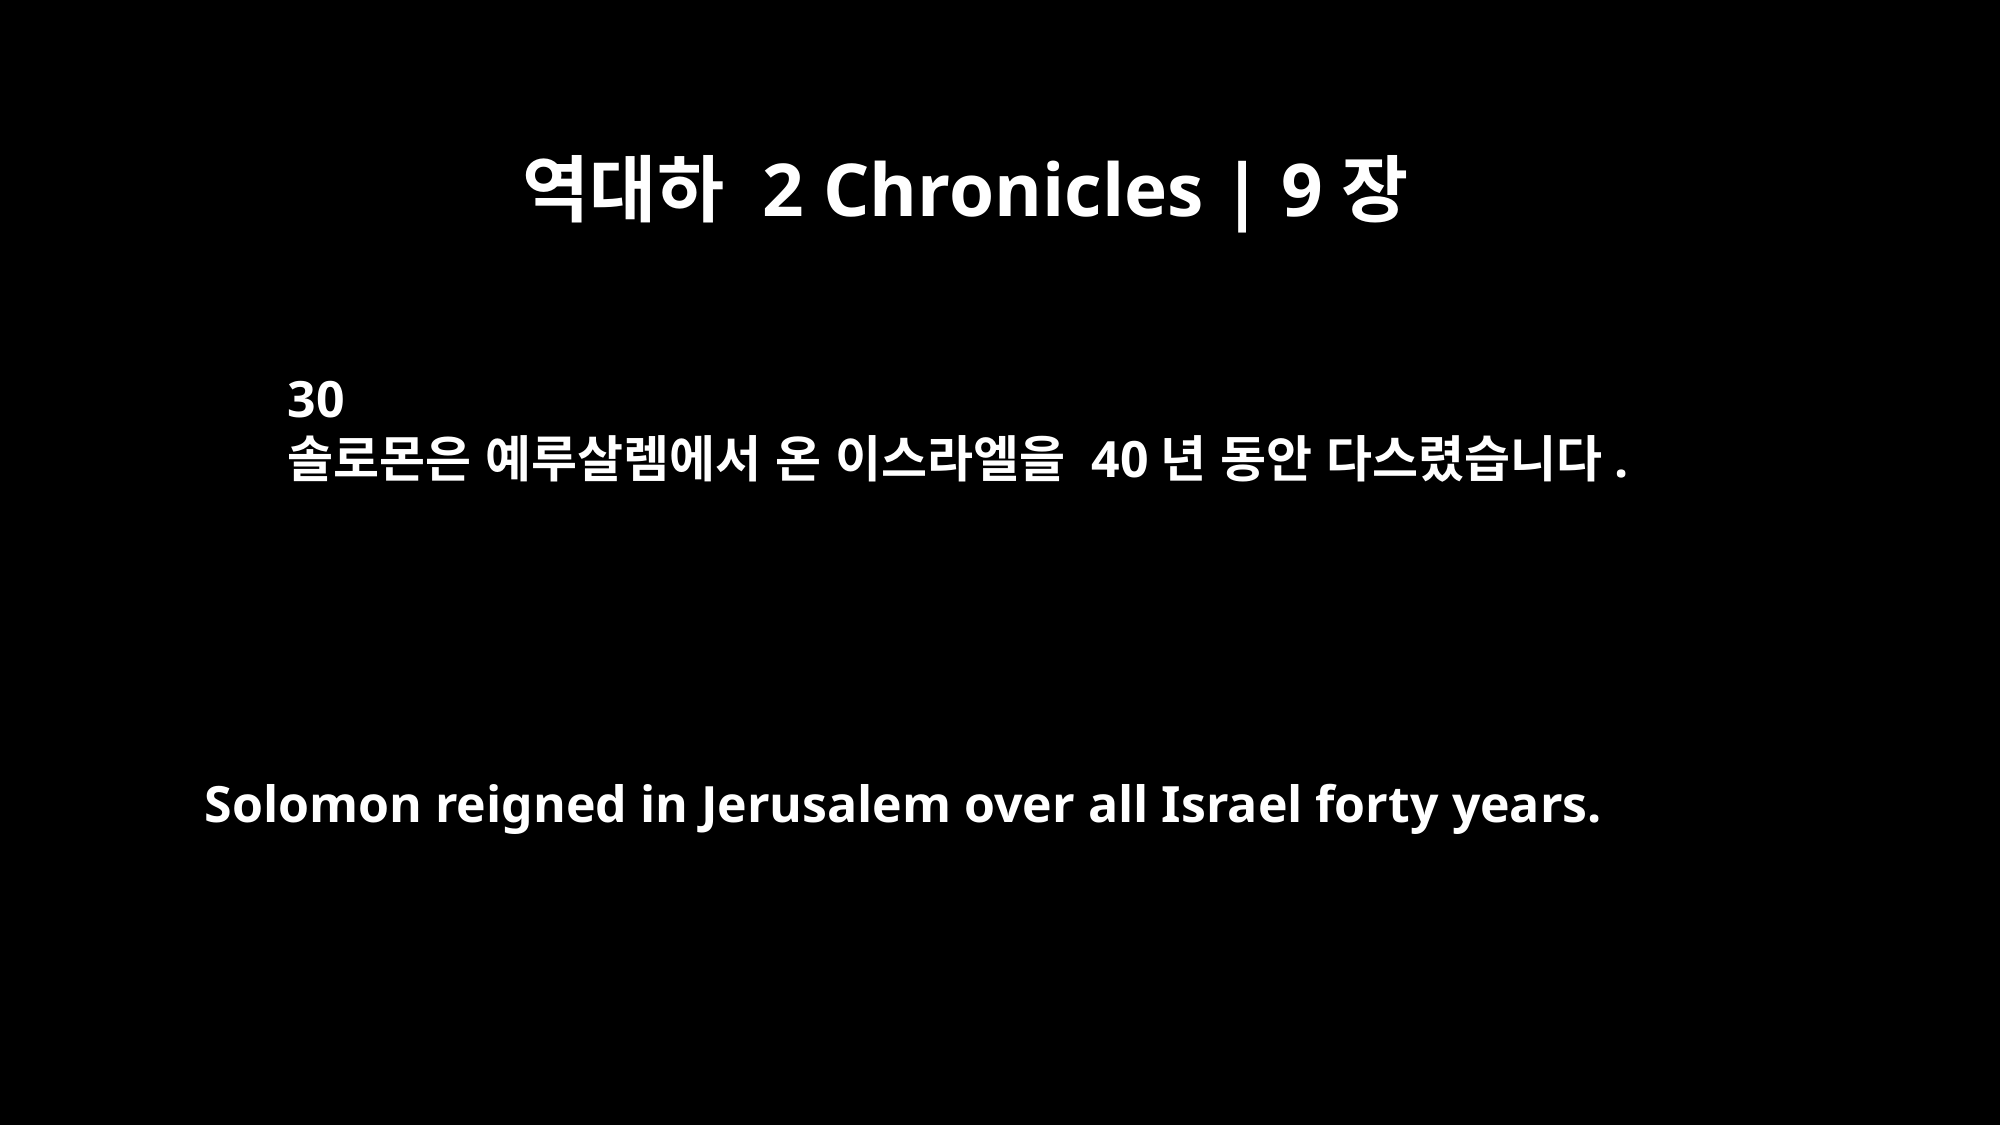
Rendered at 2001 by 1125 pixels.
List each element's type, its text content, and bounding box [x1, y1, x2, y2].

text_box Solomon reigned in Jerusalem over all Israel forty years. [189, 764, 1618, 840]
text_box 역대하 2 Chronicles | 9장 [507, 136, 1424, 239]
text_box 30 솔로몬은 예루살렘에서 온 이스라엘을 40년 동안 다스렸습니다. [273, 359, 1644, 495]
